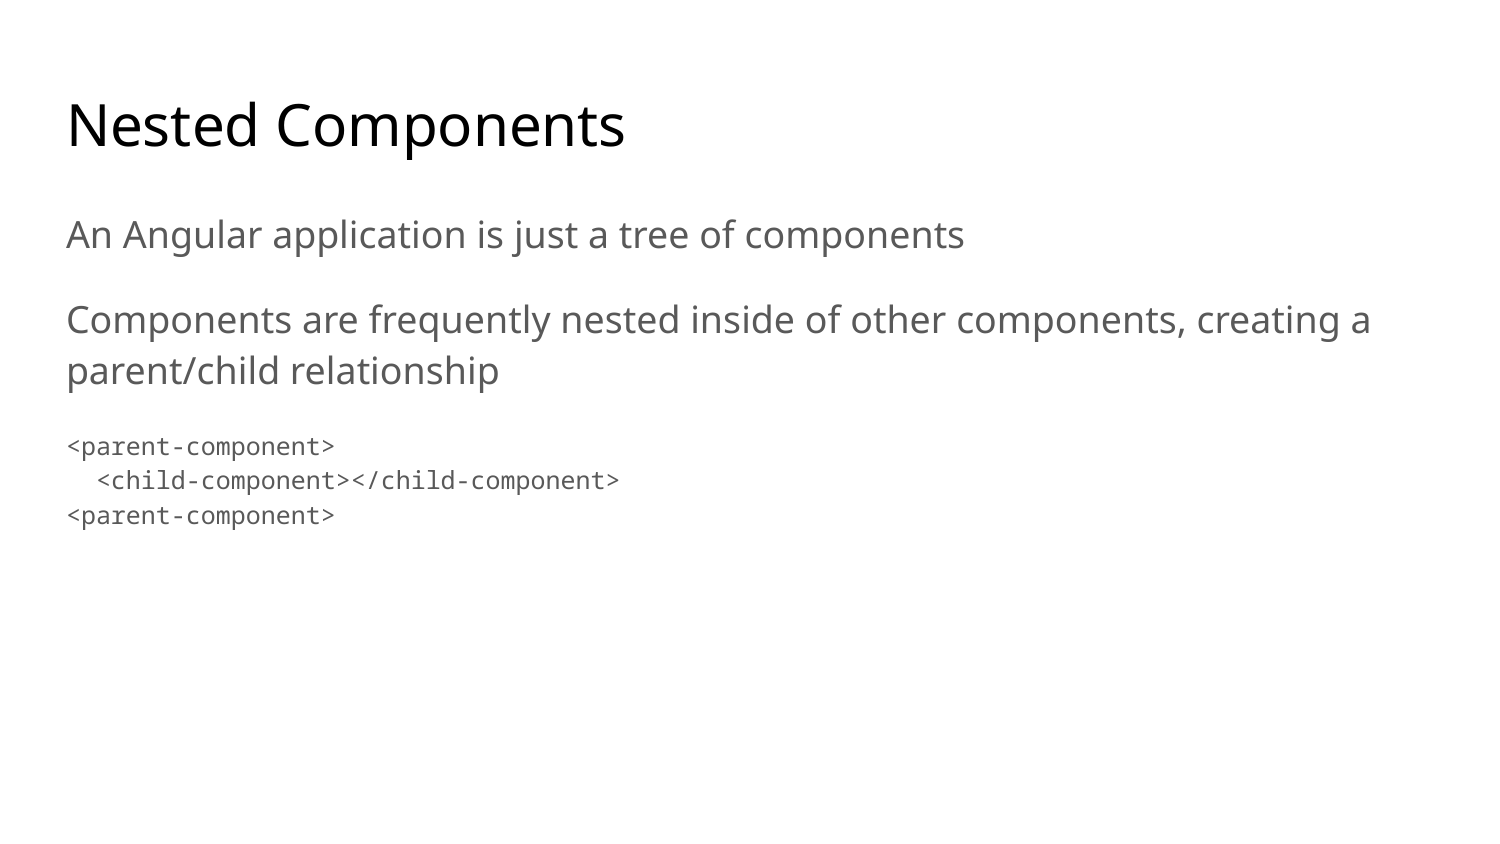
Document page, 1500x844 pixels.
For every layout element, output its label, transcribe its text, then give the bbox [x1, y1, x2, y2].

title Nested Components [51, 72, 1449, 167]
list An Angular application is just a tree of components Components are frequently nested inside of other components, creating a parent/child relationship <parent-component> <child-component></child-component> <parent-component> [51, 189, 1449, 750]
